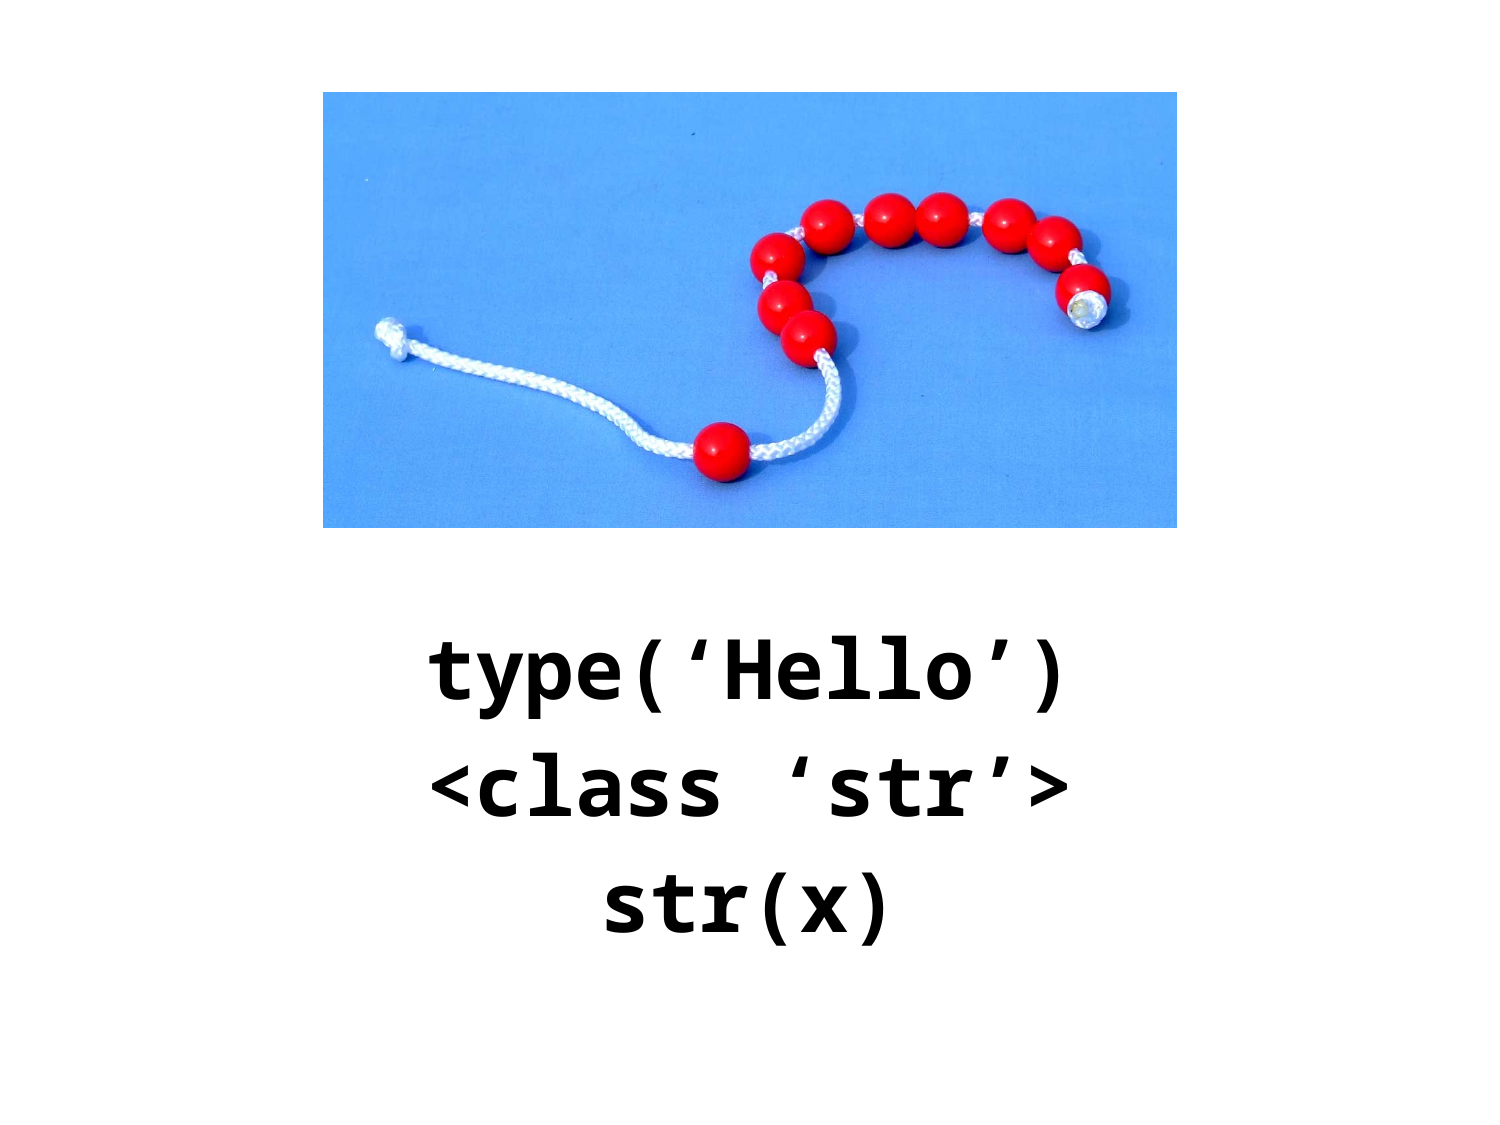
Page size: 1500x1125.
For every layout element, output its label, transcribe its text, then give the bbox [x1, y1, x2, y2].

picture [322, 92, 1178, 528]
list type(‘Hello’) <class ‘str’> str(x) [75, 465, 1425, 1101]
